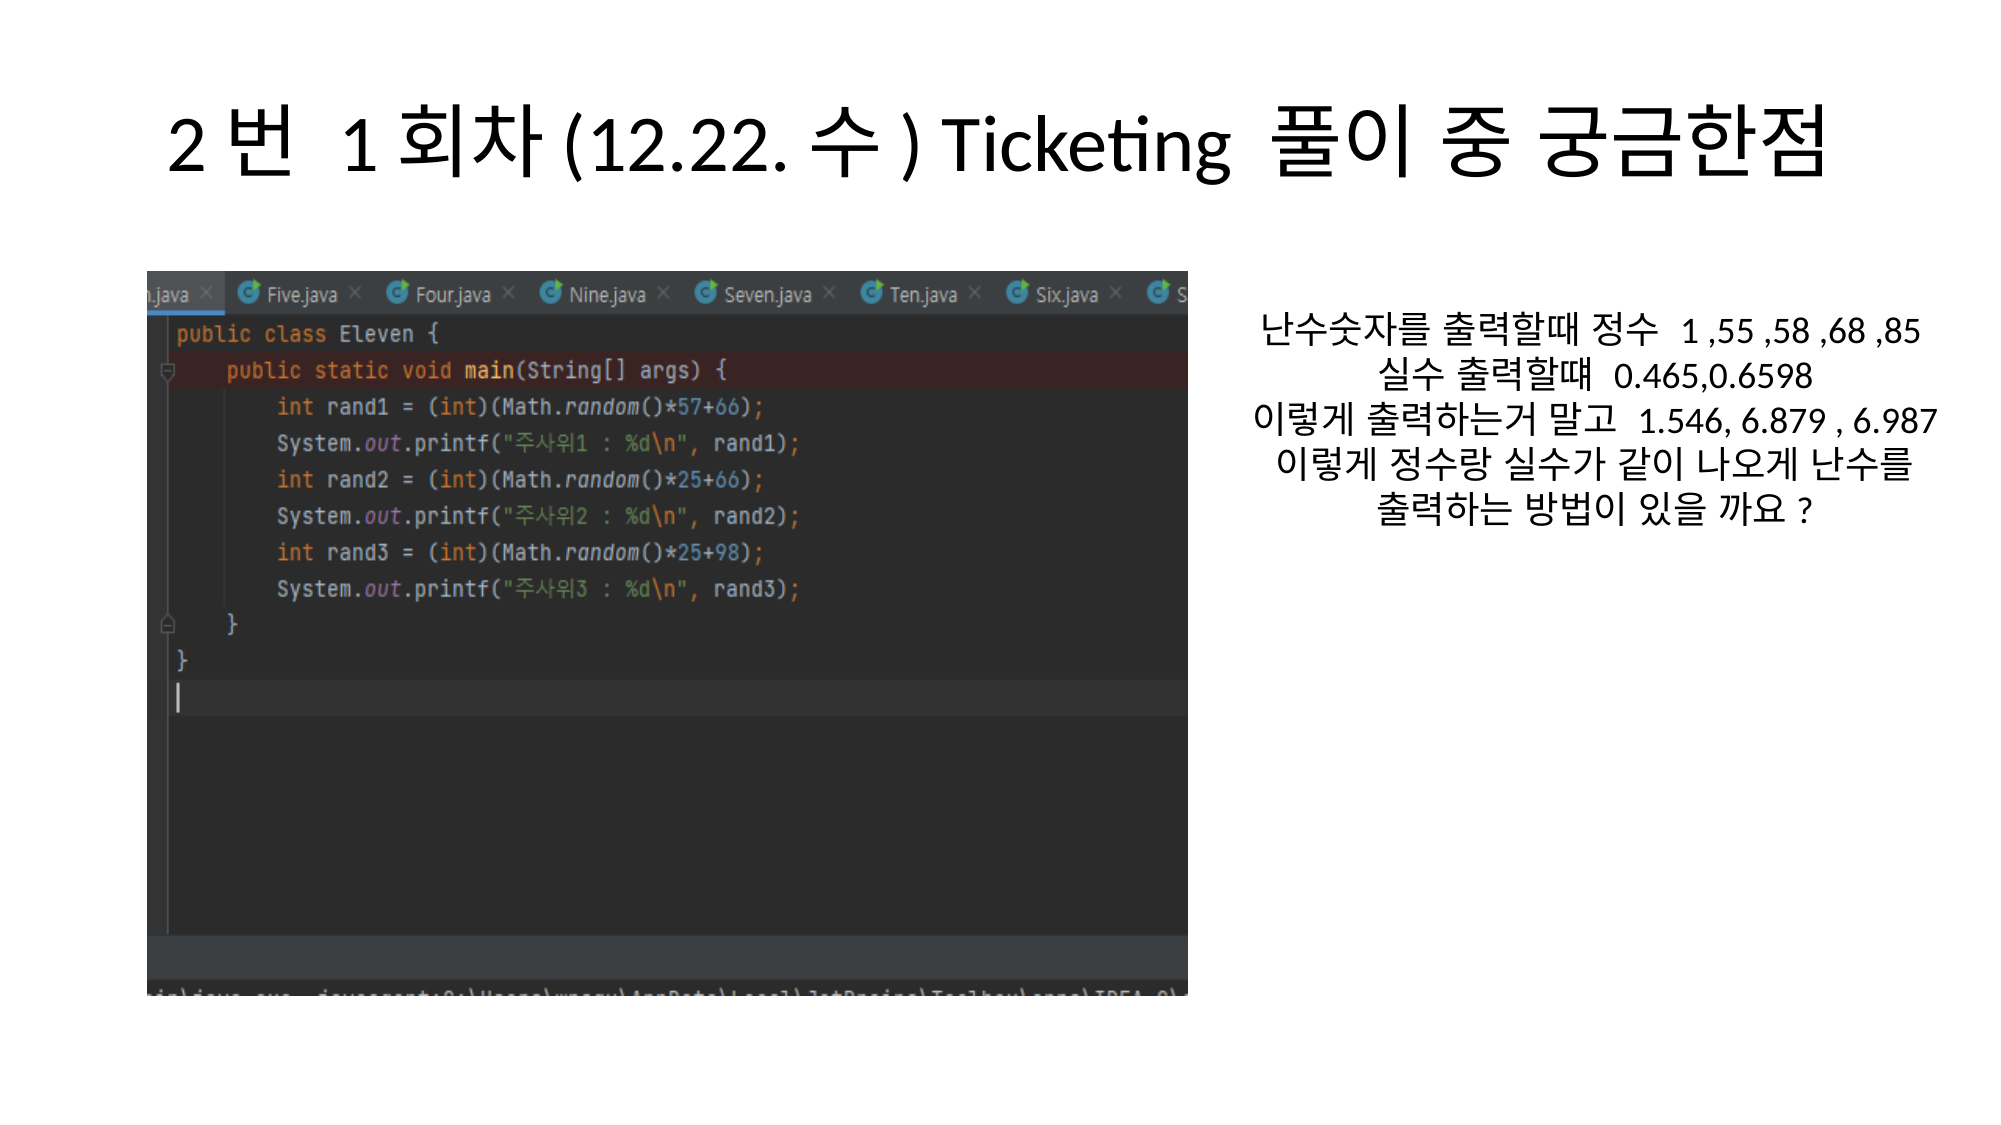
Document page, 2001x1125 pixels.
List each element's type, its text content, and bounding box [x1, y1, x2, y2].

text_box 난수숫자를 출력할때 정수 1 ,55 ,58 ,68 ,85 실수 출력할떄 0.465,0.6598 이렇게 출력하는거 말고 1.546, 6.879 , 6.987 이렇게 정수랑 실수가 같이 나오게 난수를 출력하는 방법이 있을 까요? [1207, 270, 1983, 1016]
title 2번 1회차(12.22.수) Ticketing 풀이 중 궁금한점 [99, 45, 1900, 233]
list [147, 270, 1188, 997]
